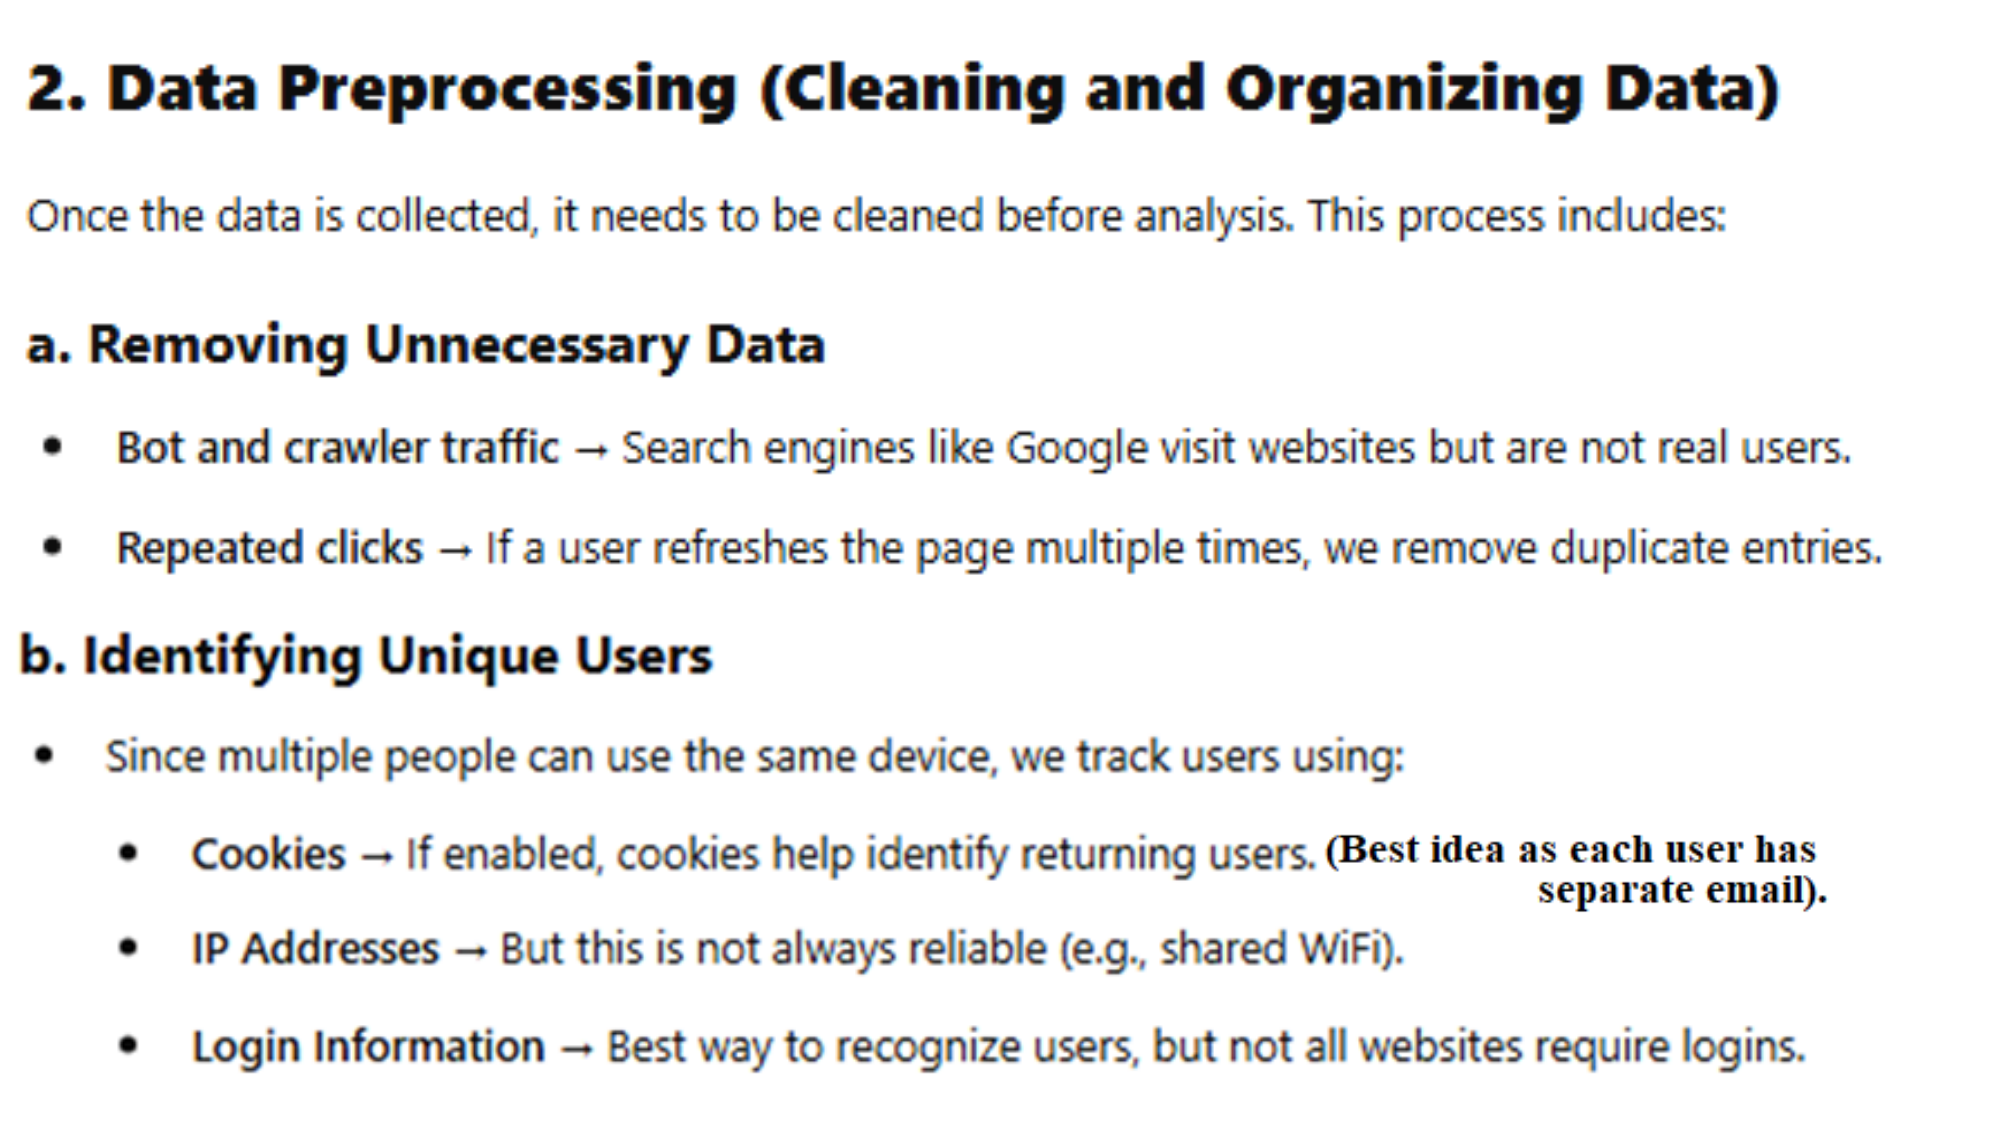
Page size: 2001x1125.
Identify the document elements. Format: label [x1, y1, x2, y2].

picture [0, 612, 1840, 1089]
list [0, 35, 1923, 599]
